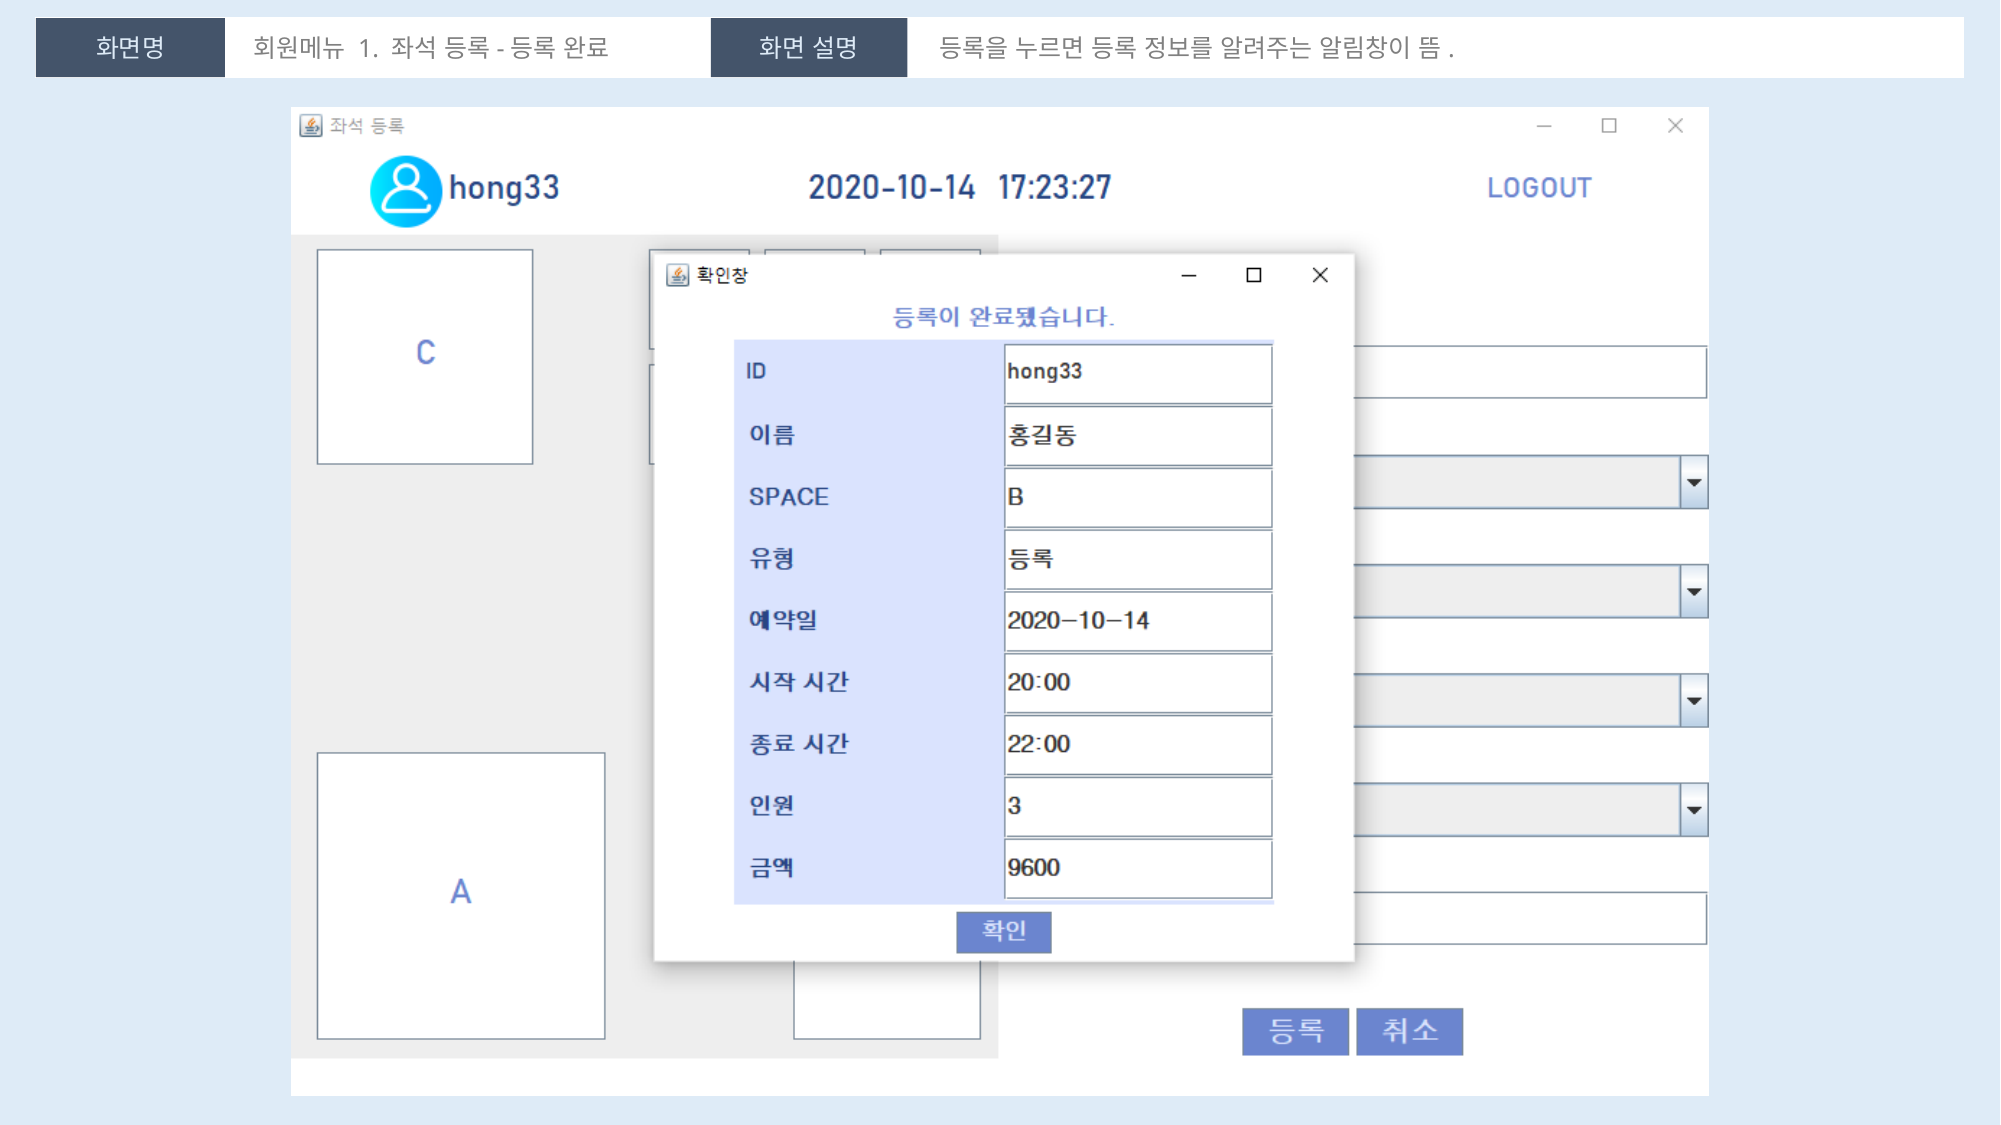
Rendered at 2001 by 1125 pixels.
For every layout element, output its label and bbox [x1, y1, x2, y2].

picture [291, 107, 1709, 1096]
text_box [35, 18, 1963, 78]
